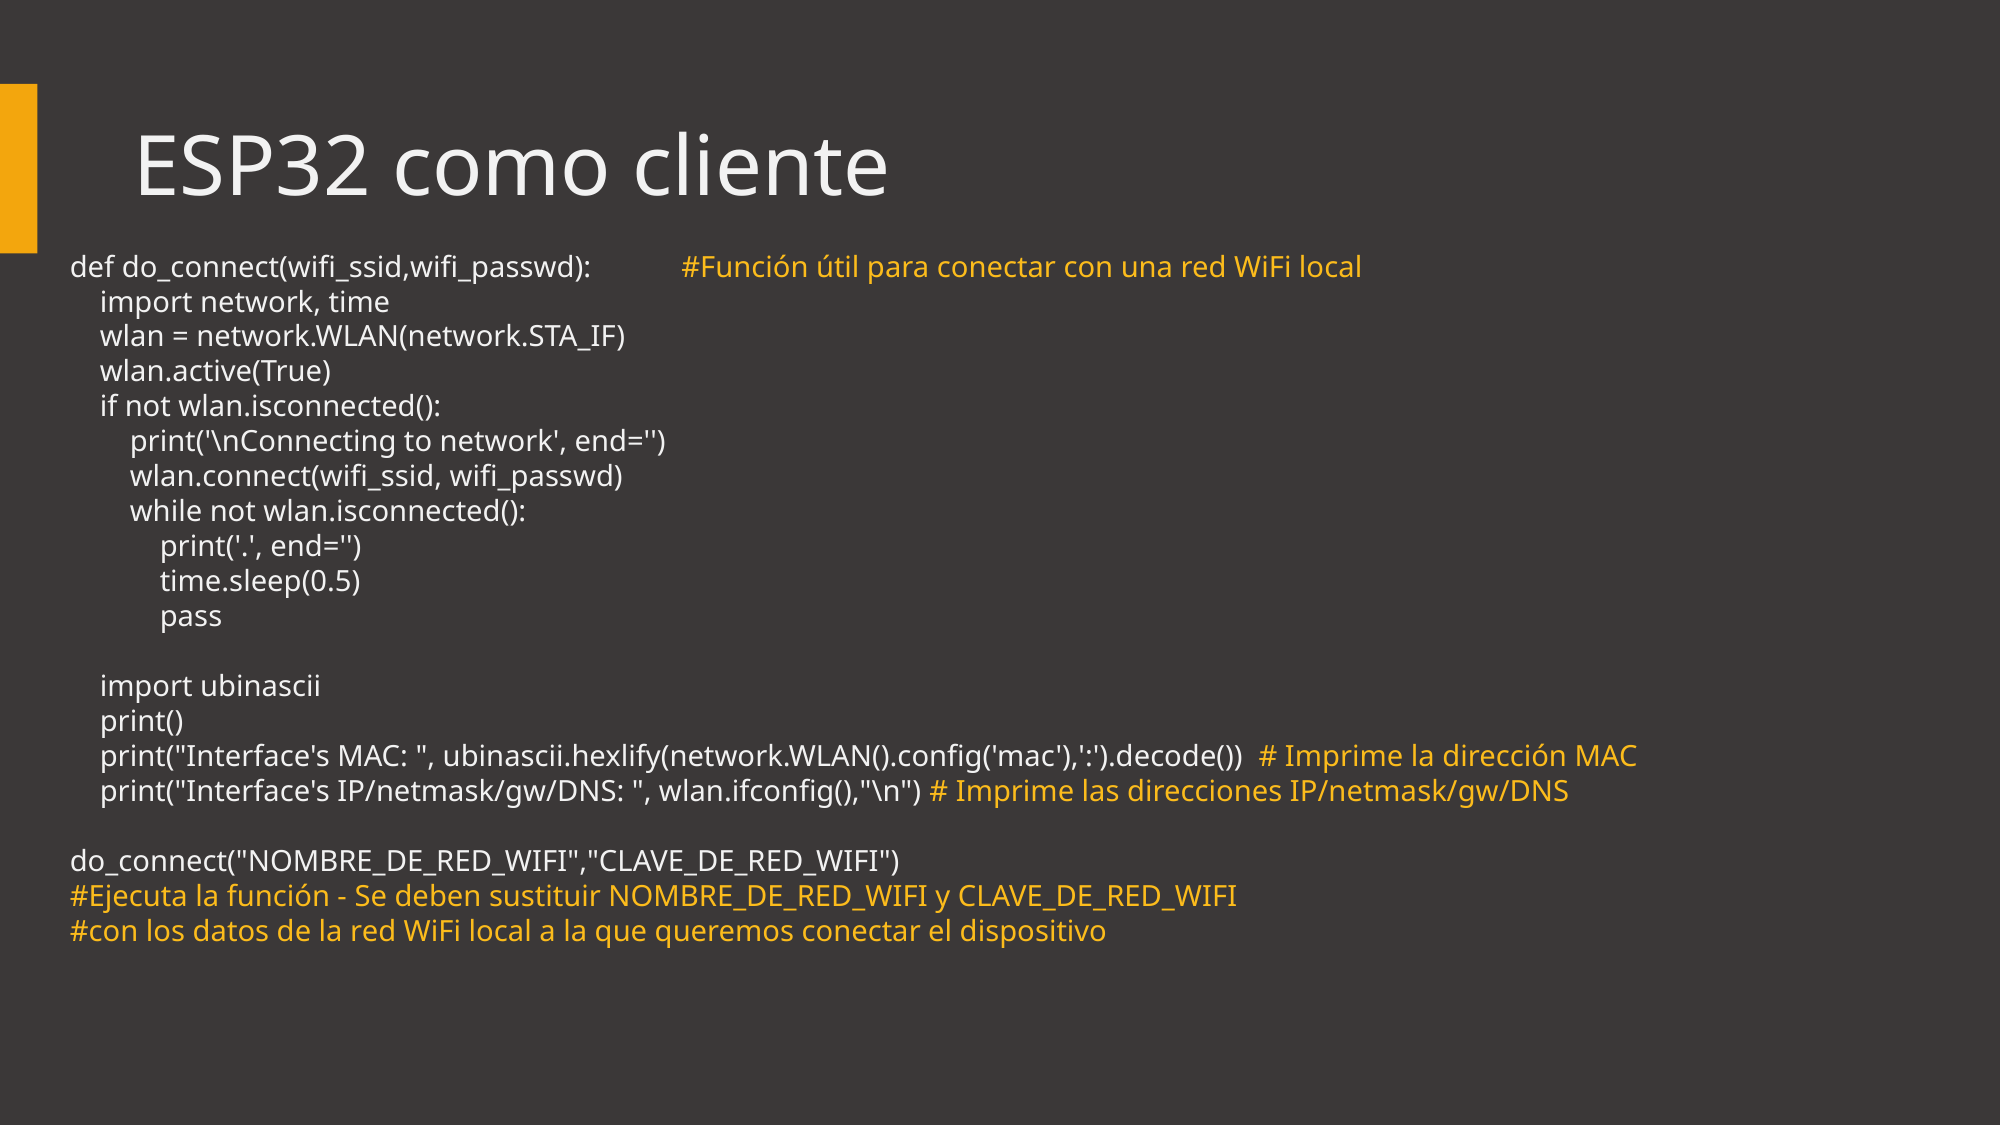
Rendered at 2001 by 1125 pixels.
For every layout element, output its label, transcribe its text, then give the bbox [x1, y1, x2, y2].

title ESP32 como cliente [118, 59, 1863, 240]
text_box def do_connect(wifi_ssid,wifi_passwd): #Función útil para conectar con una red WiFi local import network, time wlan = network.WLAN(network.STA_IF) wlan.active(True) if not wlan.isconnected(): print('\nConnecting to network', end='') wlan.connect(wifi_ssid, wifi_passwd) while not wlan.isconnected(): print('.', end='') time.sleep(0.5) pass import ubinascii print() print("Interface's MAC: ", ubinascii.hexlify(network.WLAN().config('mac'),':').decode()) # Imprime la dirección MAC print("Interface's IP/netmask/gw/DNS: ", wlan.ifconfig(),"\n") # Imprime las direcciones IP/netmask/gw/DNS do_connect("NOMBRE_DE_RED_WIFI","CLAVE_DE_RED_WIFI") #Ejecuta la función - Se deben sustituir NOMBRE_DE_RED_WIFI y CLAVE_DE_RED_WIFI #con los datos de la red WiFi local a la que queremos conectar el dispositivo [55, 240, 1975, 955]
